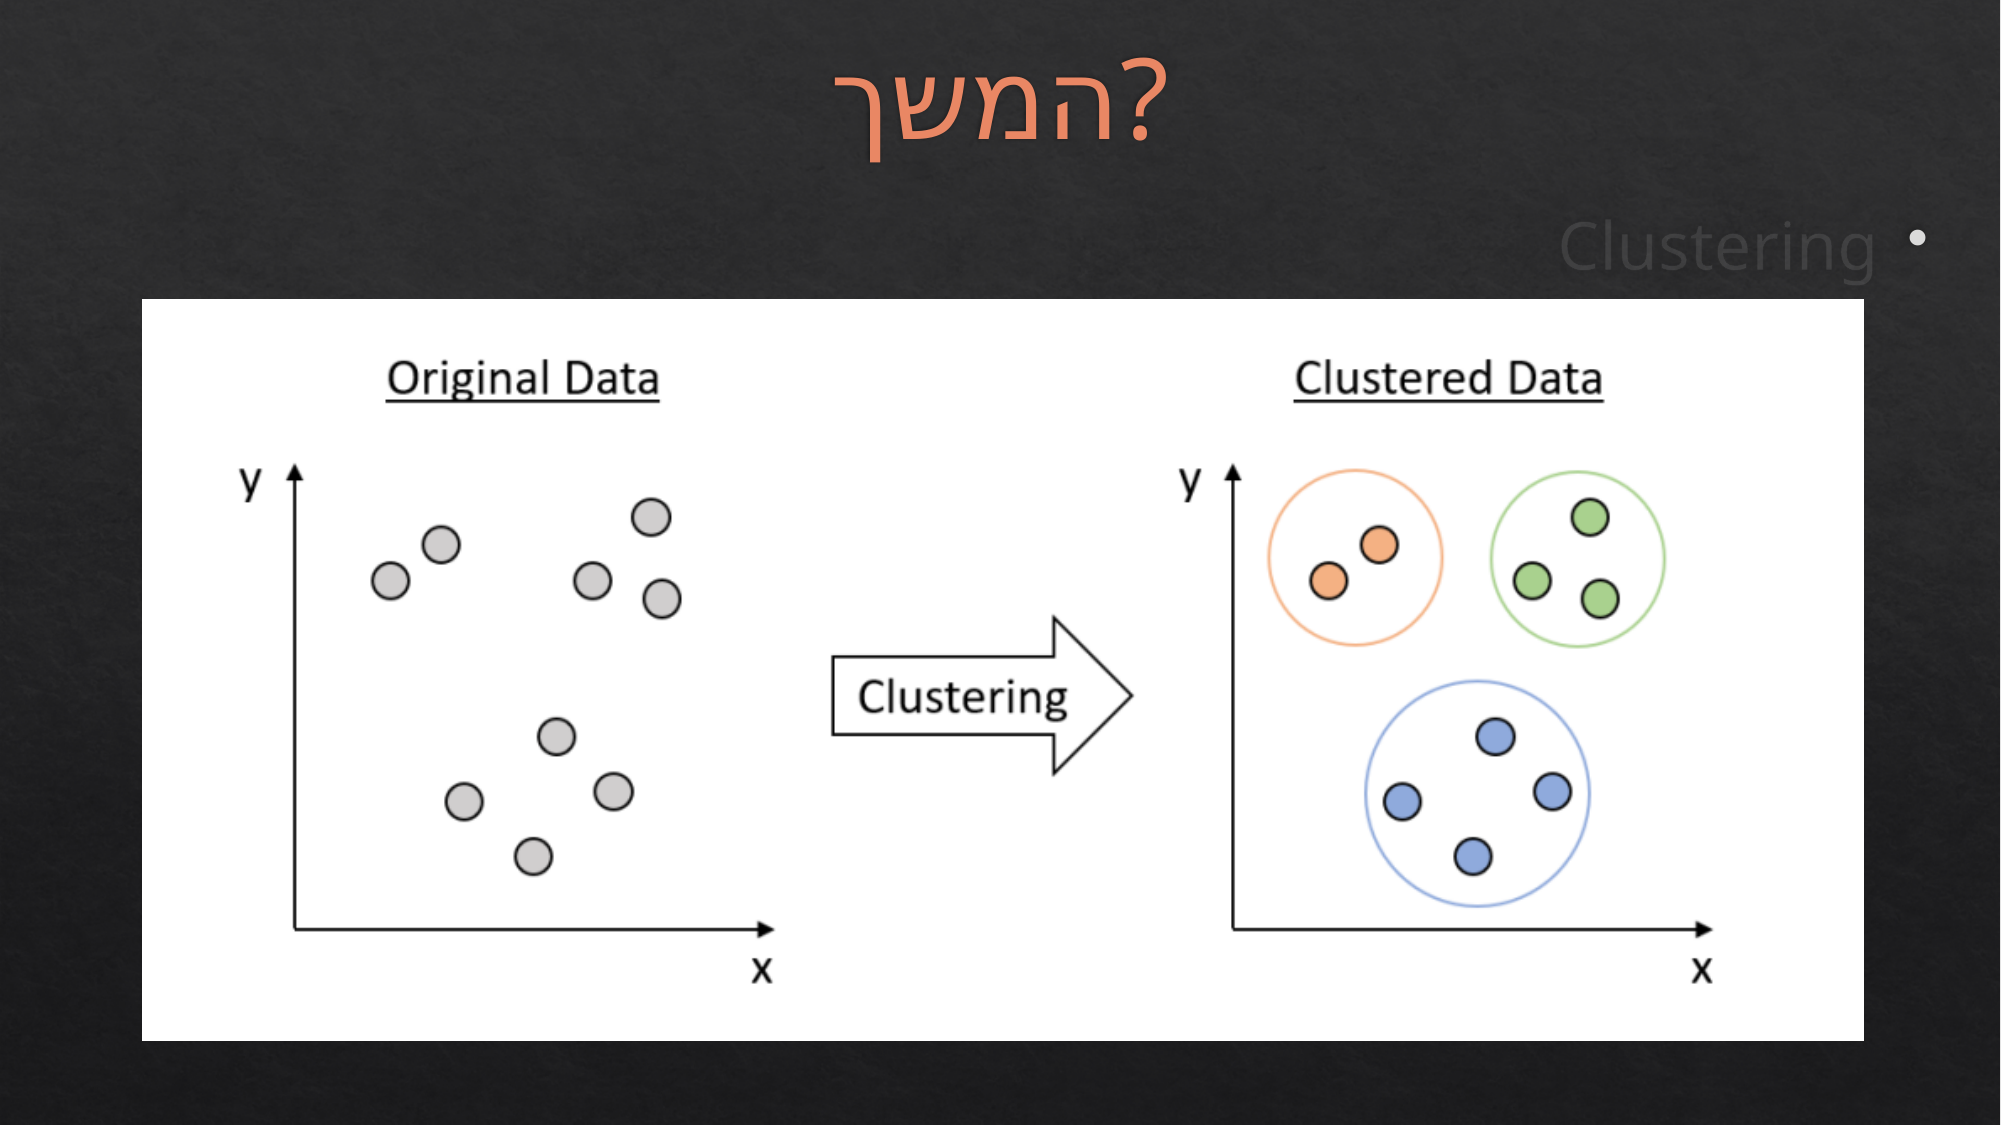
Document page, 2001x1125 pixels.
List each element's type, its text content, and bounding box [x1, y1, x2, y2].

list Clustering [56, 195, 1950, 1070]
picture [141, 299, 1865, 1041]
title המשך? [587, 15, 1413, 175]
